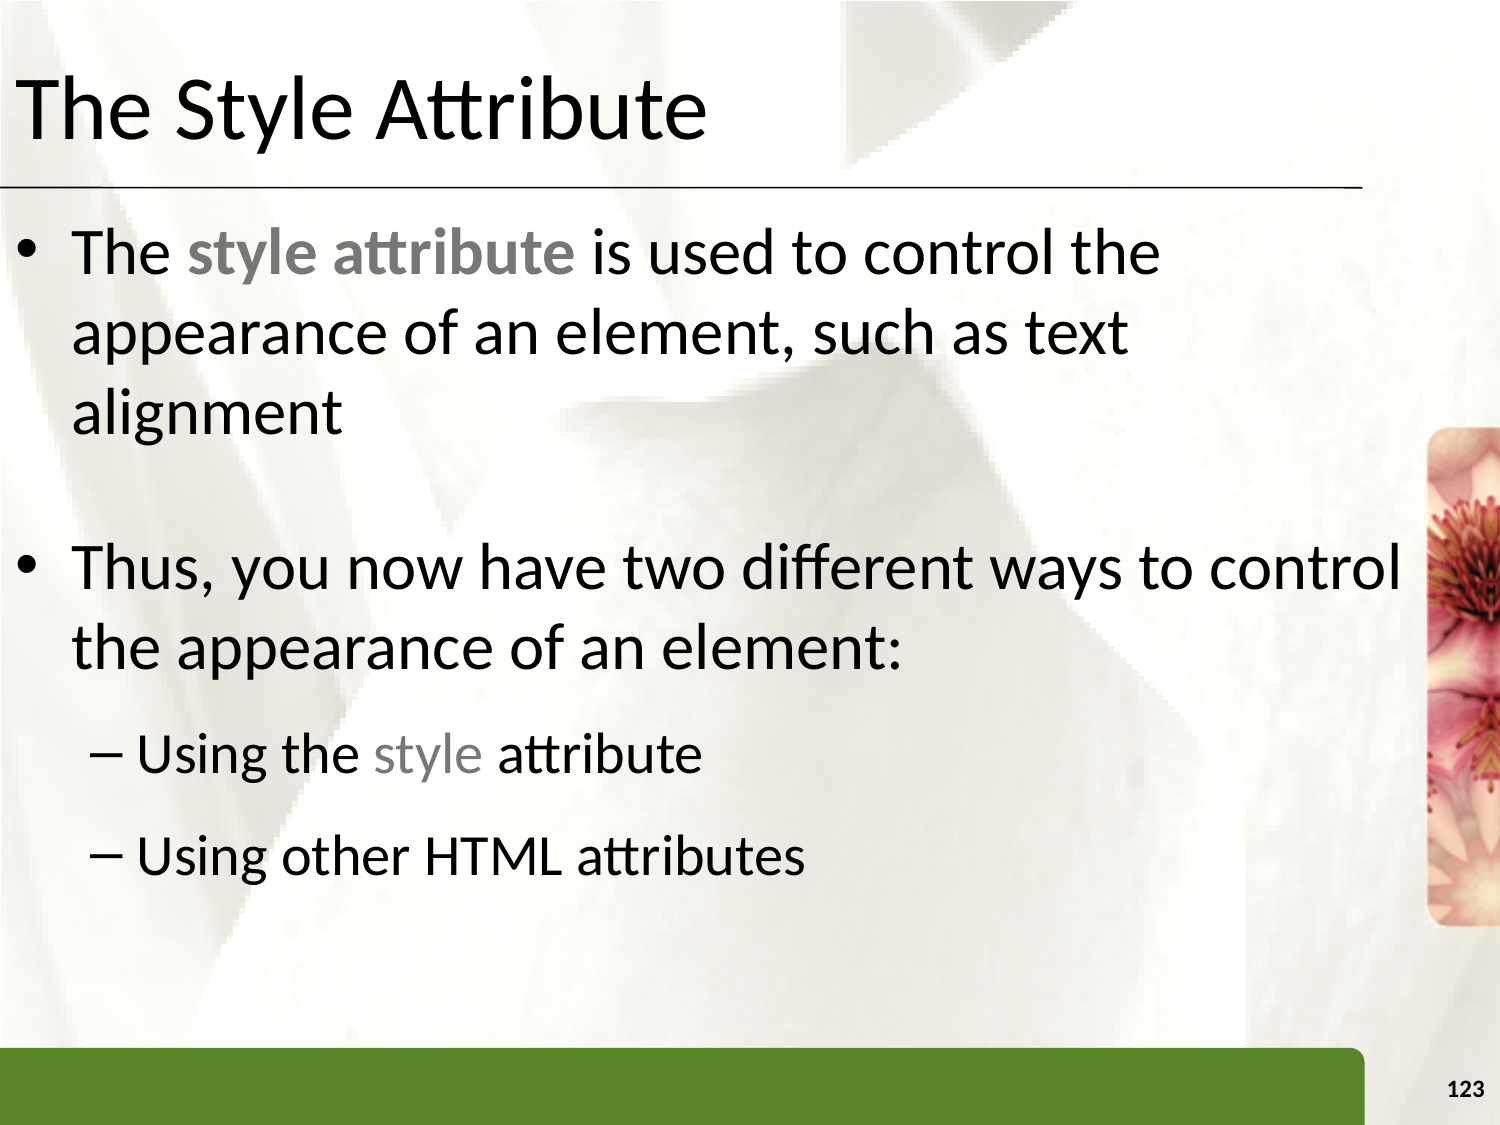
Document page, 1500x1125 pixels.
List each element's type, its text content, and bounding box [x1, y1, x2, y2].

list The style attribute is used to control the appearance of an element, such as text alignment Thus, you now have two different ways to control the appearance of an element: Using the style attribute Using other HTML attributes [0, 199, 1426, 1006]
slide_number 123 [1412, 1050, 1500, 1125]
title The Style Attribute [0, 24, 1363, 181]
picture [1426, 425, 1500, 930]
